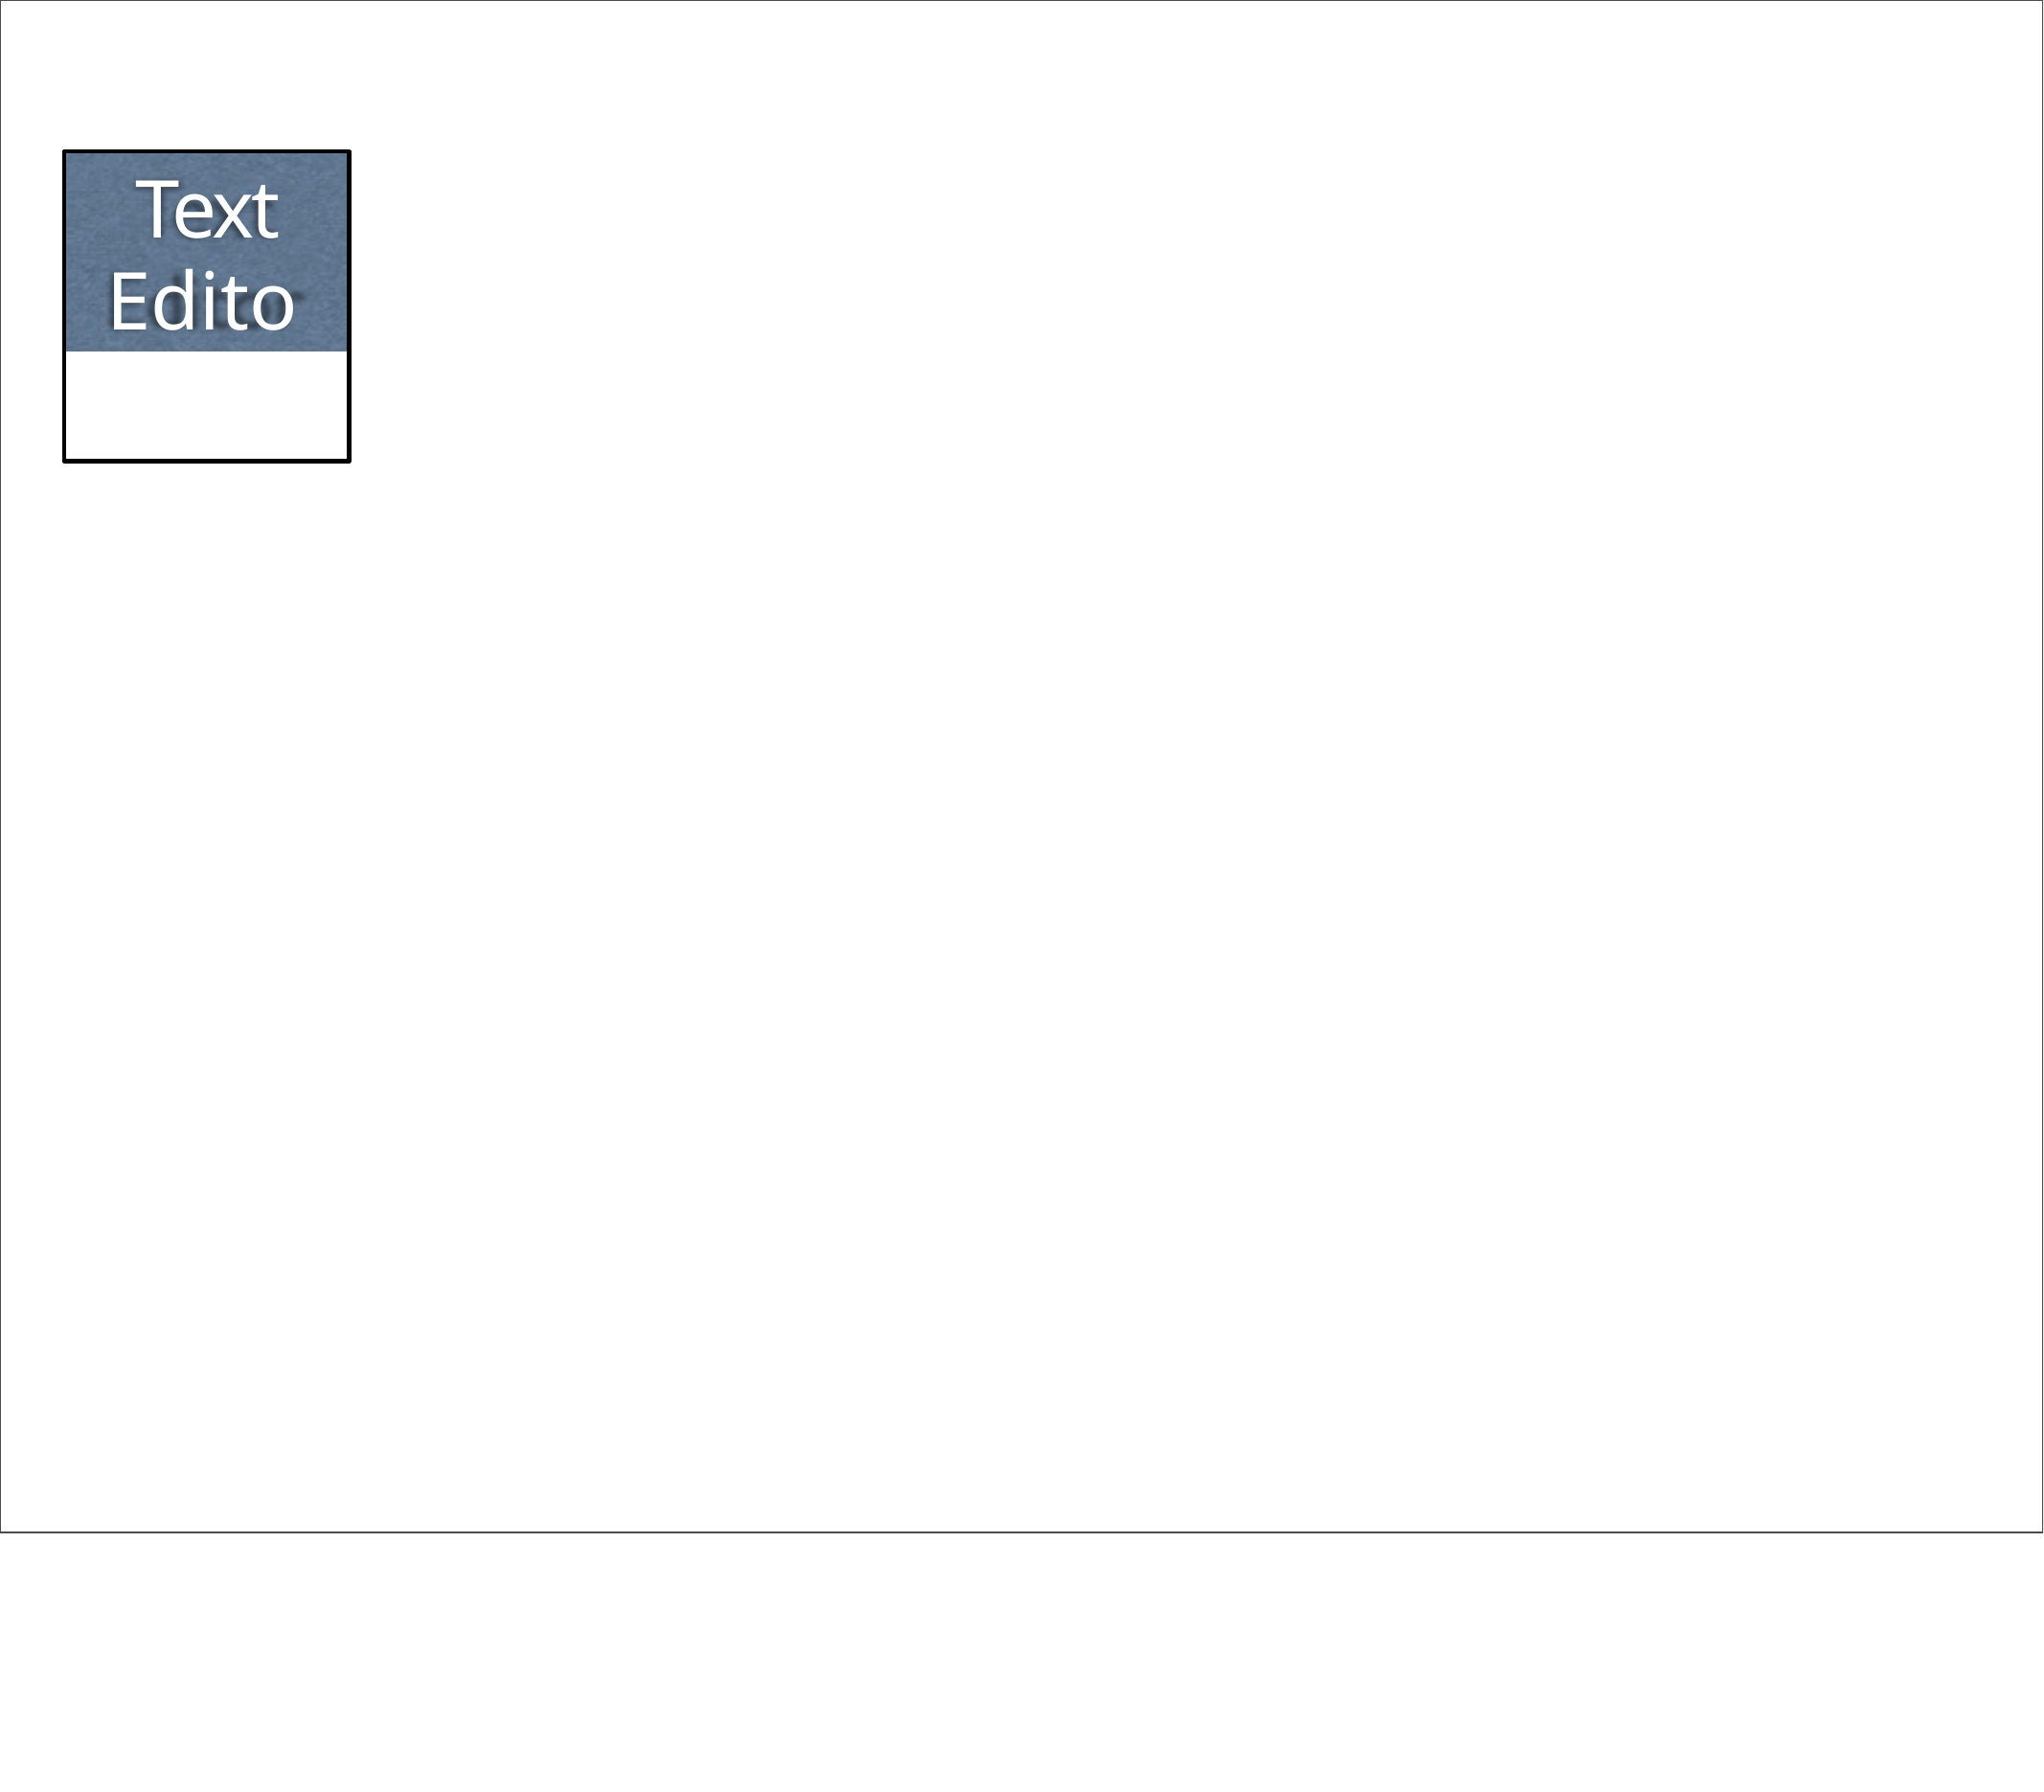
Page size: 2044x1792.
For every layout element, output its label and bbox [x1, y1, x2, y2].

text_box [0, 0, 2044, 1532]
